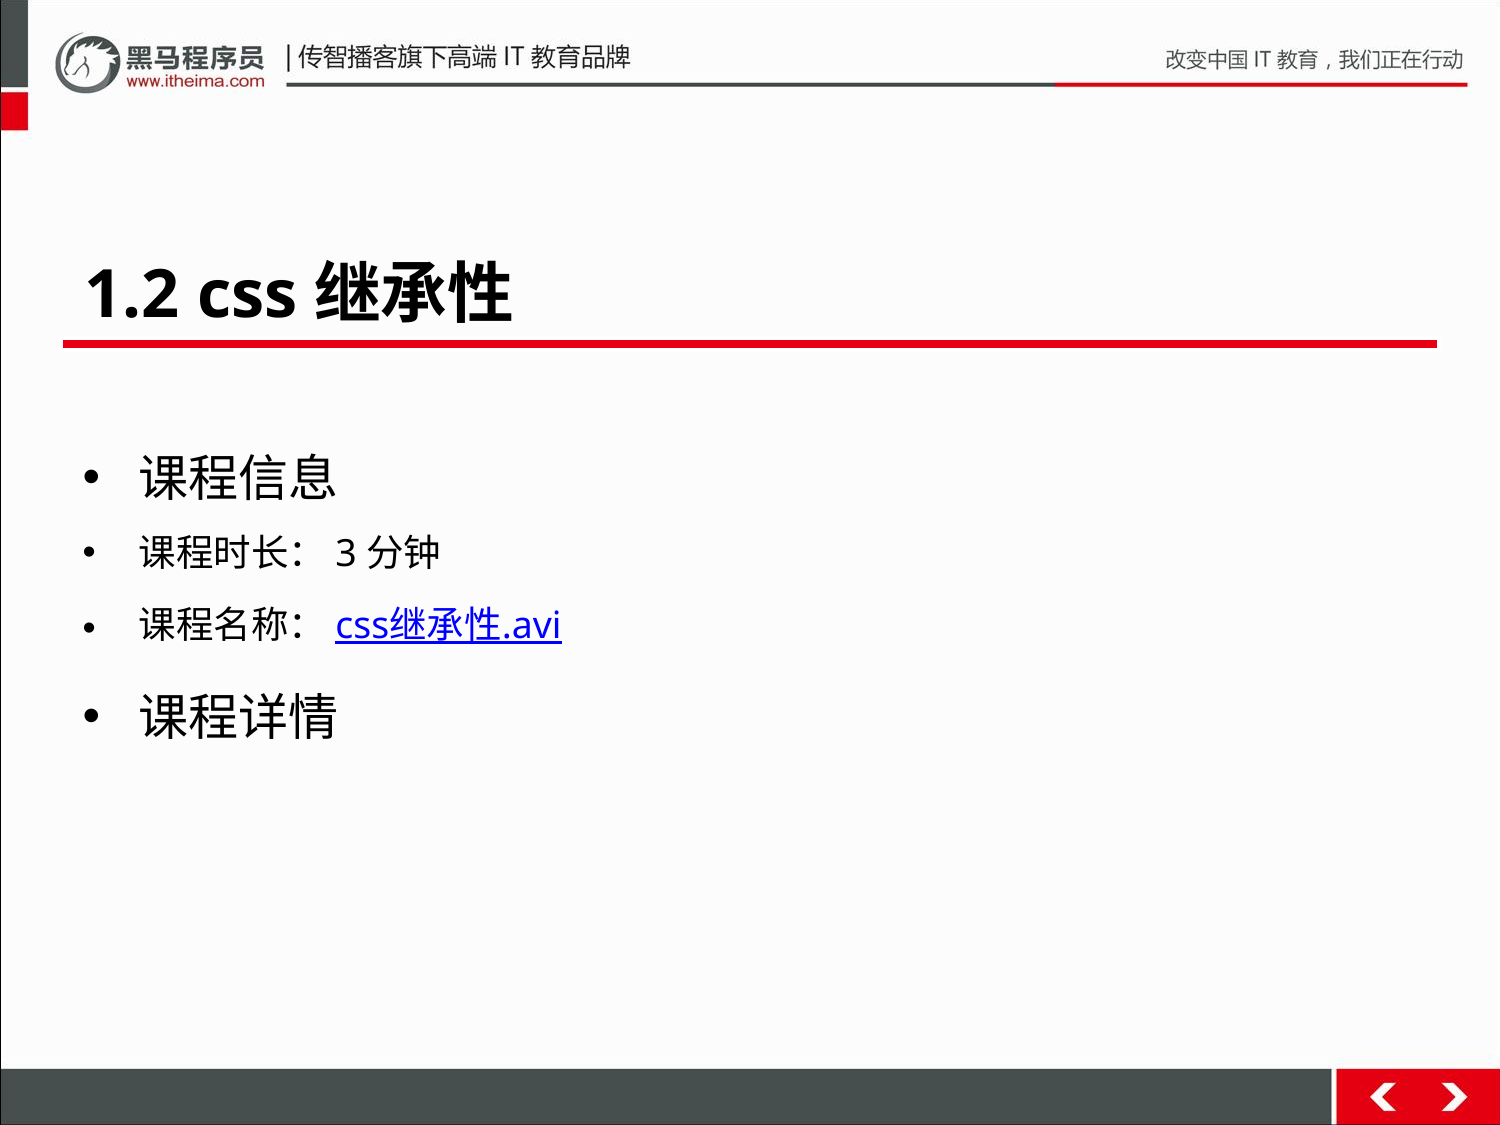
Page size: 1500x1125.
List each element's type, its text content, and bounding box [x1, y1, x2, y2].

text_box 1.2 css继承性 [70, 243, 1382, 339]
text_box 课程信息 课程时长：3分钟 课程名称：css继承性.avi 课程详情 [67, 408, 577, 888]
picture [0, 0, 1500, 1125]
